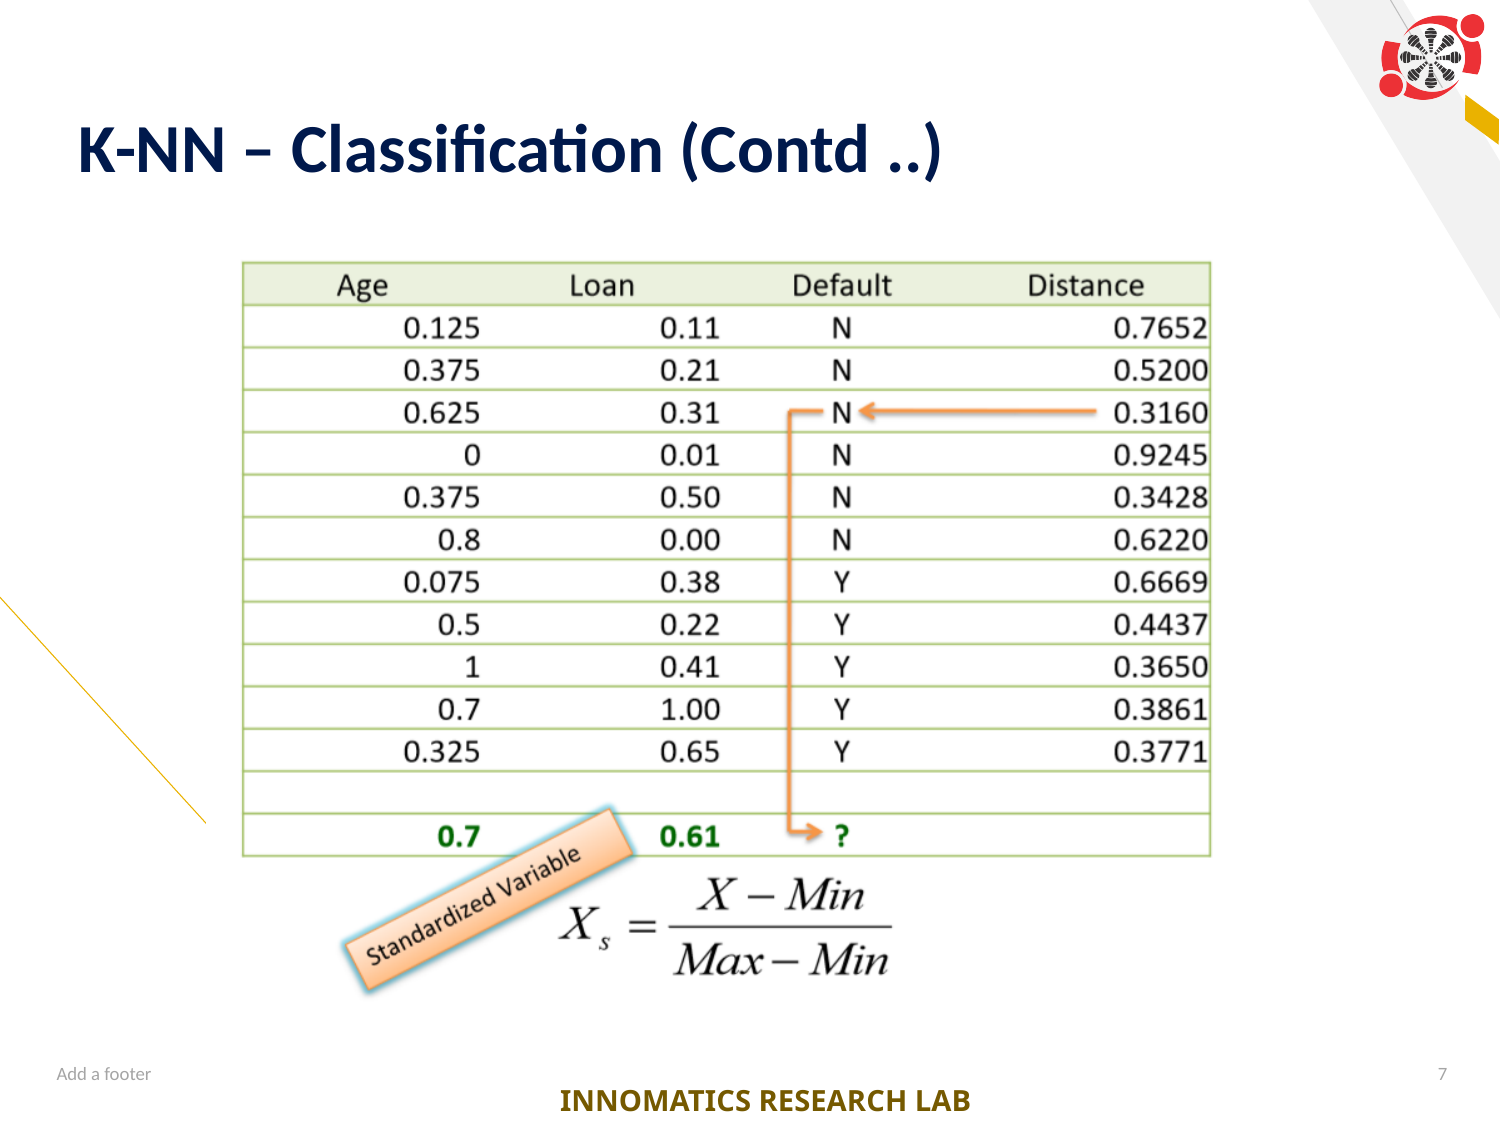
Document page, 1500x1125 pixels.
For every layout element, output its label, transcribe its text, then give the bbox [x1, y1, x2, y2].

slide_number 7 [1371, 1042, 1463, 1103]
title K-NN – Classification (Contd ..) [63, 34, 1372, 188]
footer Add a footer [41, 1042, 548, 1103]
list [206, 236, 1300, 1003]
picture [1379, 14, 1493, 100]
